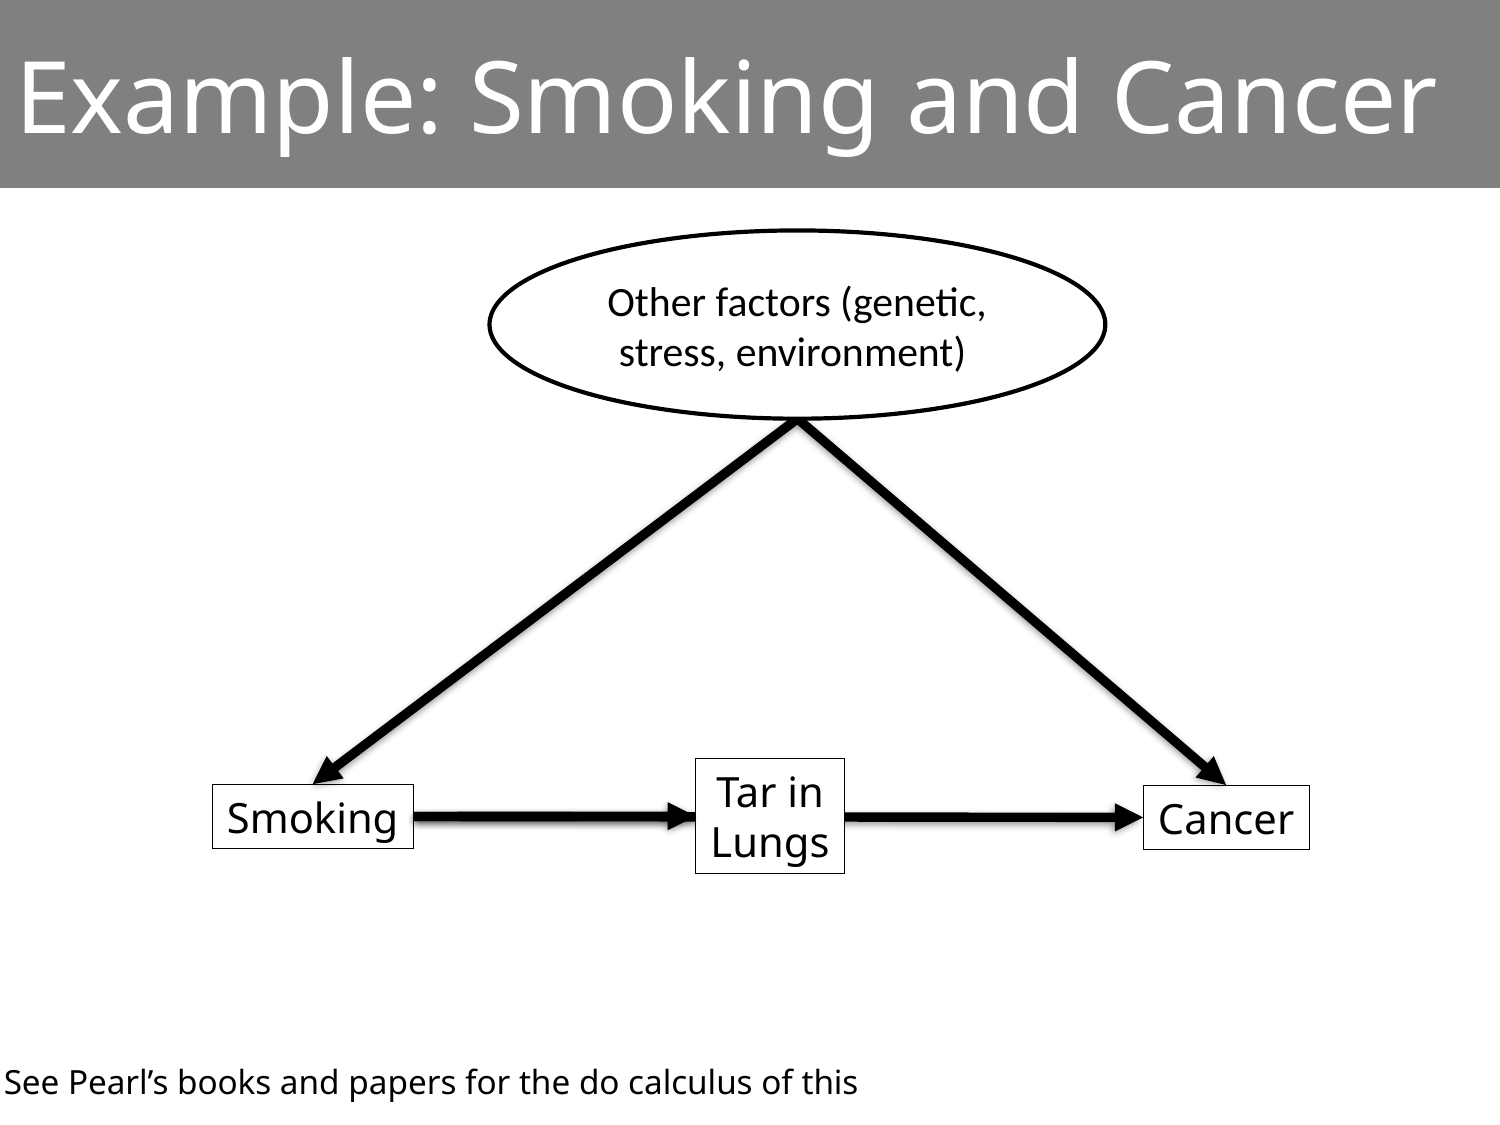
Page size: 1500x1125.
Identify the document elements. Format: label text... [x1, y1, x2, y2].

text_box Tar in Lungs [695, 793, 845, 815]
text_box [312, 418, 796, 785]
text_box Cancer [1143, 785, 1310, 850]
text_box Tar in Lungs [695, 826, 845, 874]
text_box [797, 418, 1227, 786]
text_box Smoking [212, 784, 414, 849]
text_box See Pearl’s books and papers for the do calculus of this [0, 1053, 875, 1109]
title Example: Smoking and Cancer [0, 0, 1500, 188]
text_box Other factors (genetic, stress, environment) [487, 228, 1108, 417]
